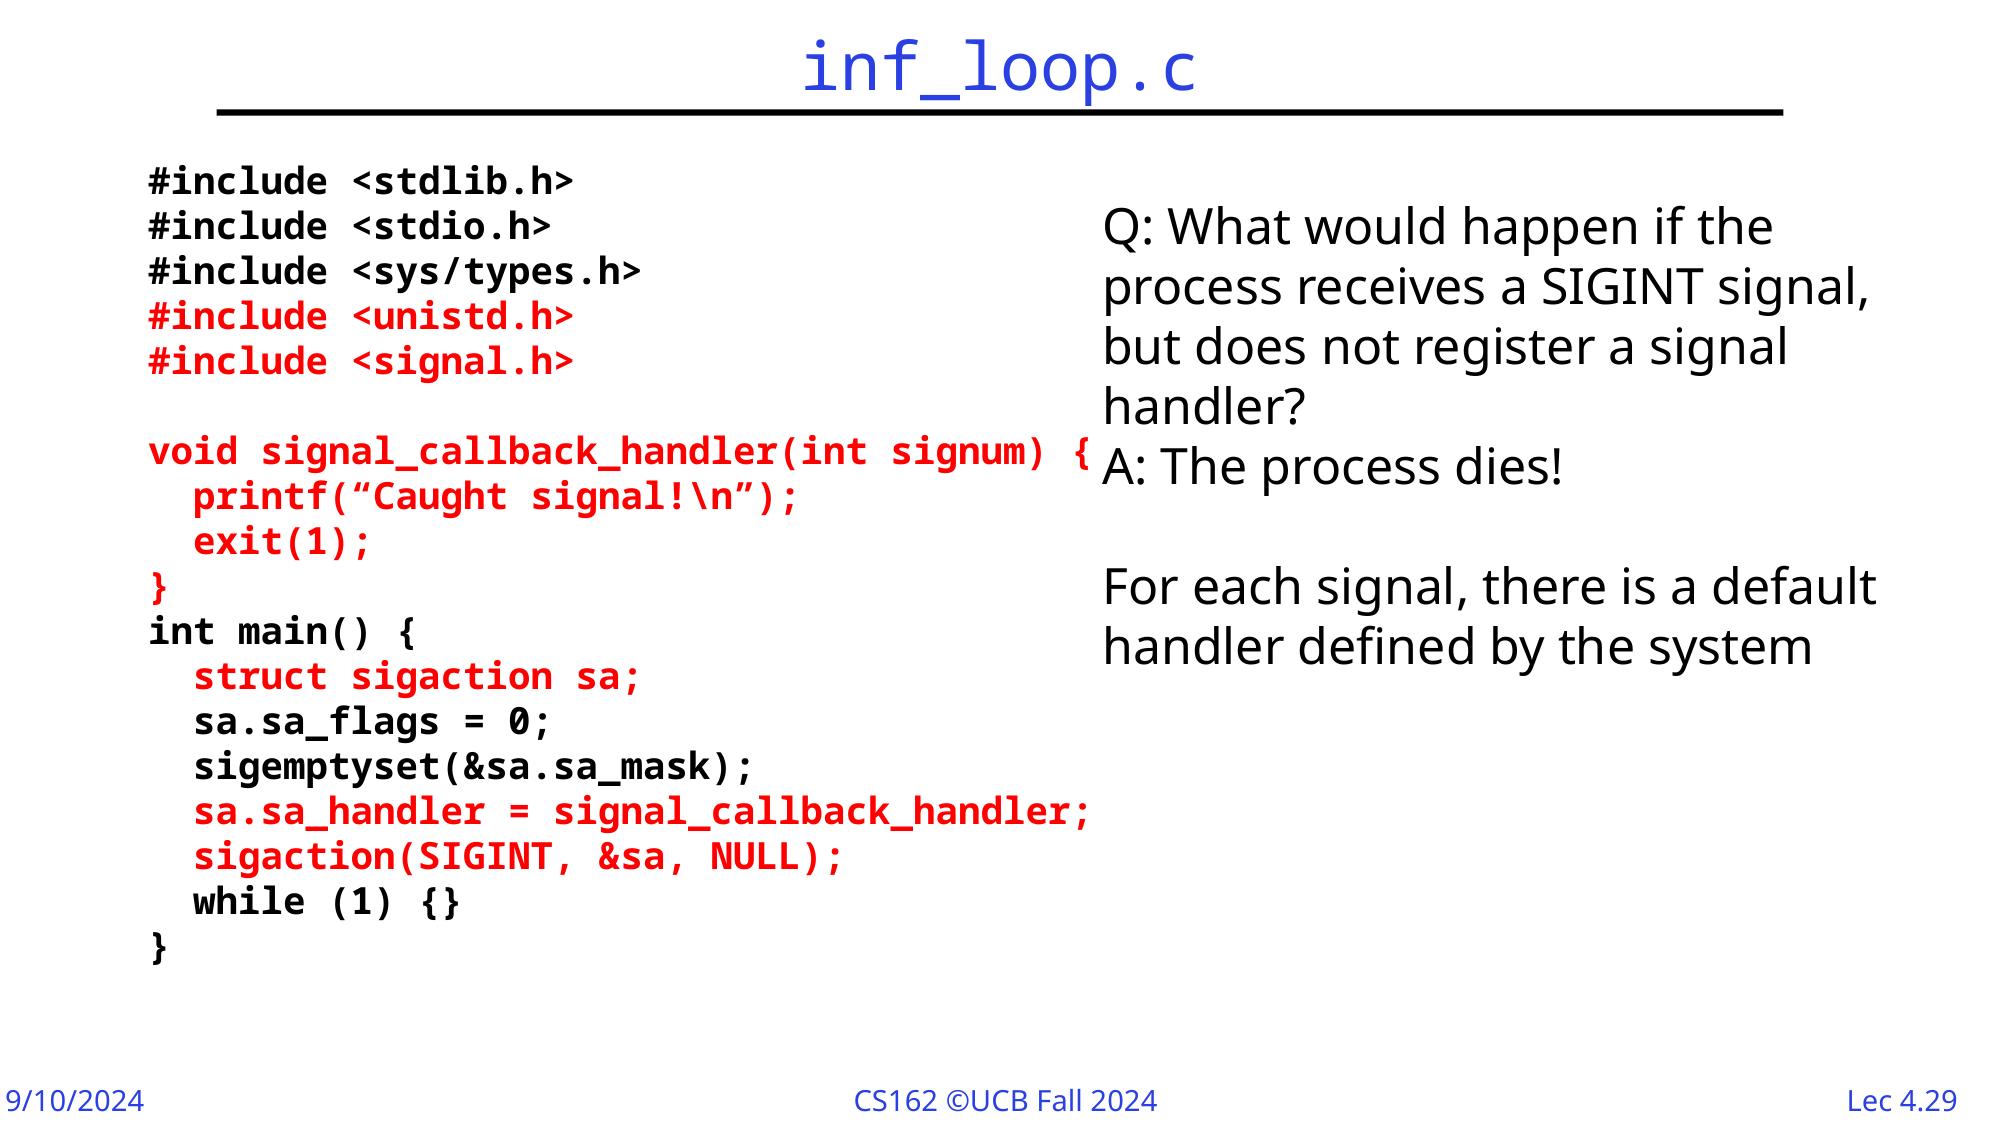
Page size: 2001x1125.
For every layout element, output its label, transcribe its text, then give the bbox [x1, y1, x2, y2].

title inf_loop.c [216, 24, 1784, 113]
text_box Q: What would happen if the process receives a SIGINT signal, but does not register a signal handler? A: The process dies! For each signal, there is a default handler defined by the system [1087, 187, 1956, 683]
list #include <stdlib.h> #include <stdio.h> #include <sys/types.h> #include <unistd.h> #include <signal.h> void signal_callback_handler(int signum) { printf(“Caught signal!\n”); exit(1); } int main() { struct sigaction sa; sa.sa_flags = 0; sigemptyset(&sa.sa_mask); sa.sa_handler = signal_callback_handler; sigaction(SIGINT, &sa, NULL); while (1) {} } [133, 149, 1867, 988]
